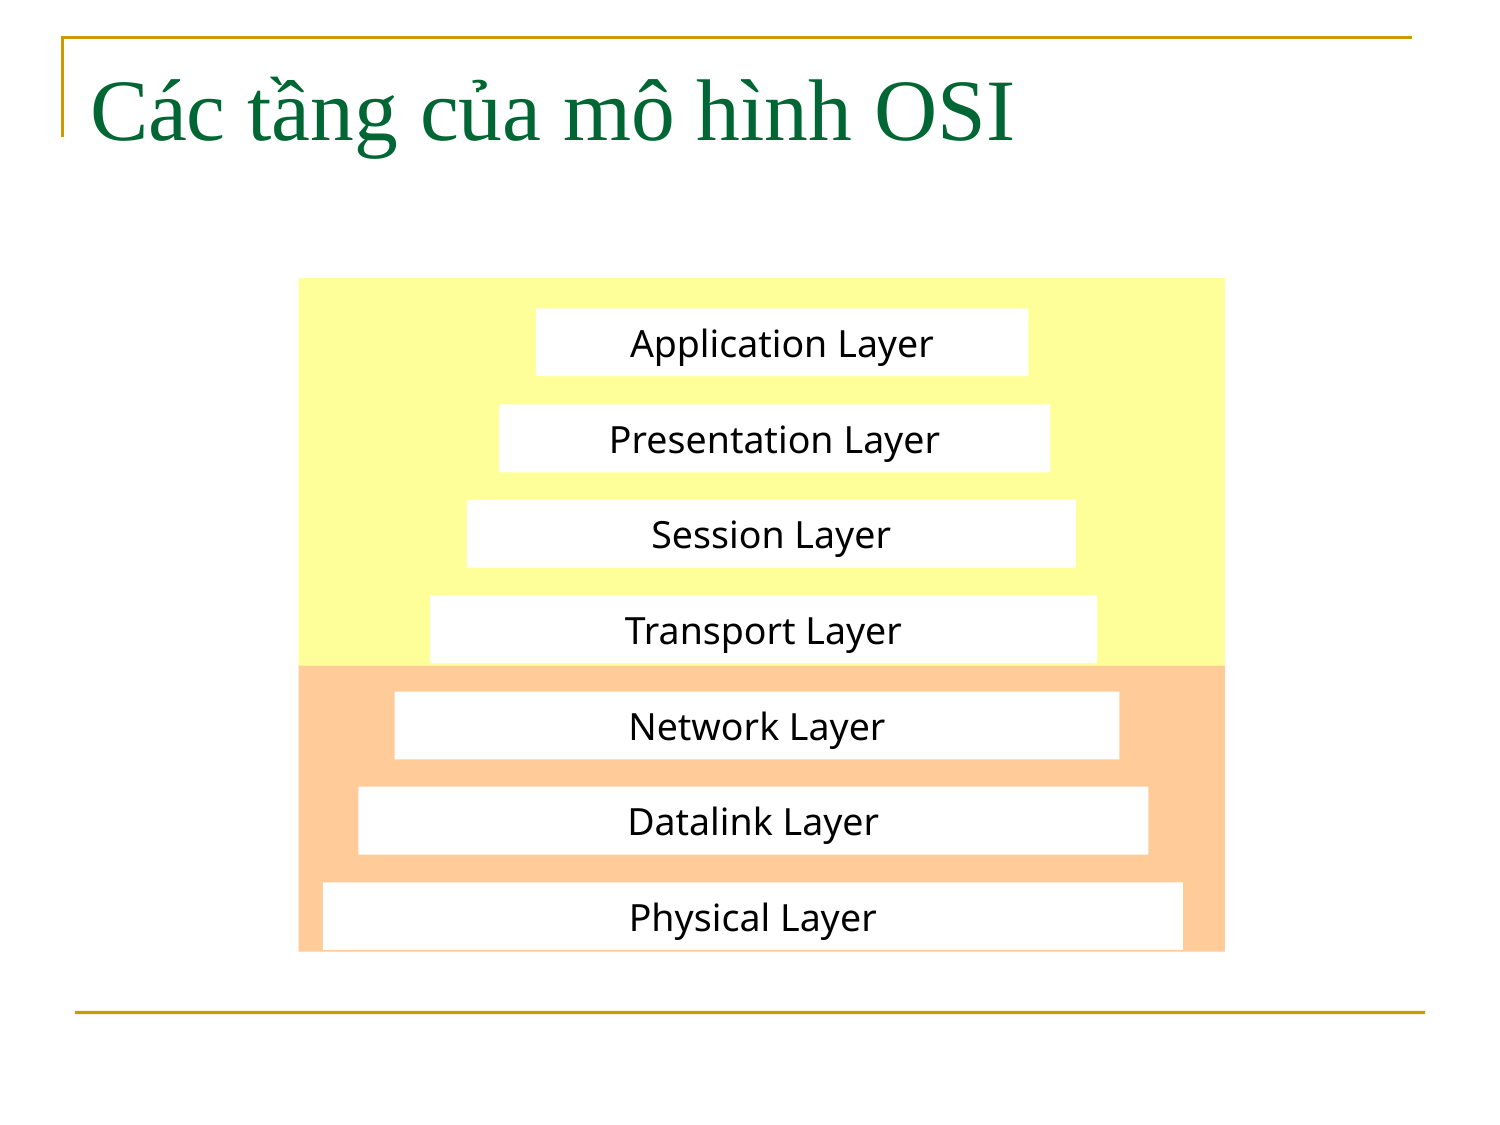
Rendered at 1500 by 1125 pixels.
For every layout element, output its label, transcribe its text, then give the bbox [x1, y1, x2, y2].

text_box Application Layer [535, 308, 1029, 377]
text_box Transport Layer [430, 595, 1098, 664]
text_box Session Layer [466, 499, 1076, 568]
text_box Datalink Layer [358, 786, 1149, 855]
text_box [298, 278, 1225, 666]
text_box [298, 666, 1225, 952]
text_box Physical Layer [322, 882, 1183, 950]
text_box Presentation Layer [499, 404, 1051, 473]
title Các tầng của mô hình OSI [75, 45, 1425, 233]
text_box Network Layer [394, 691, 1120, 760]
